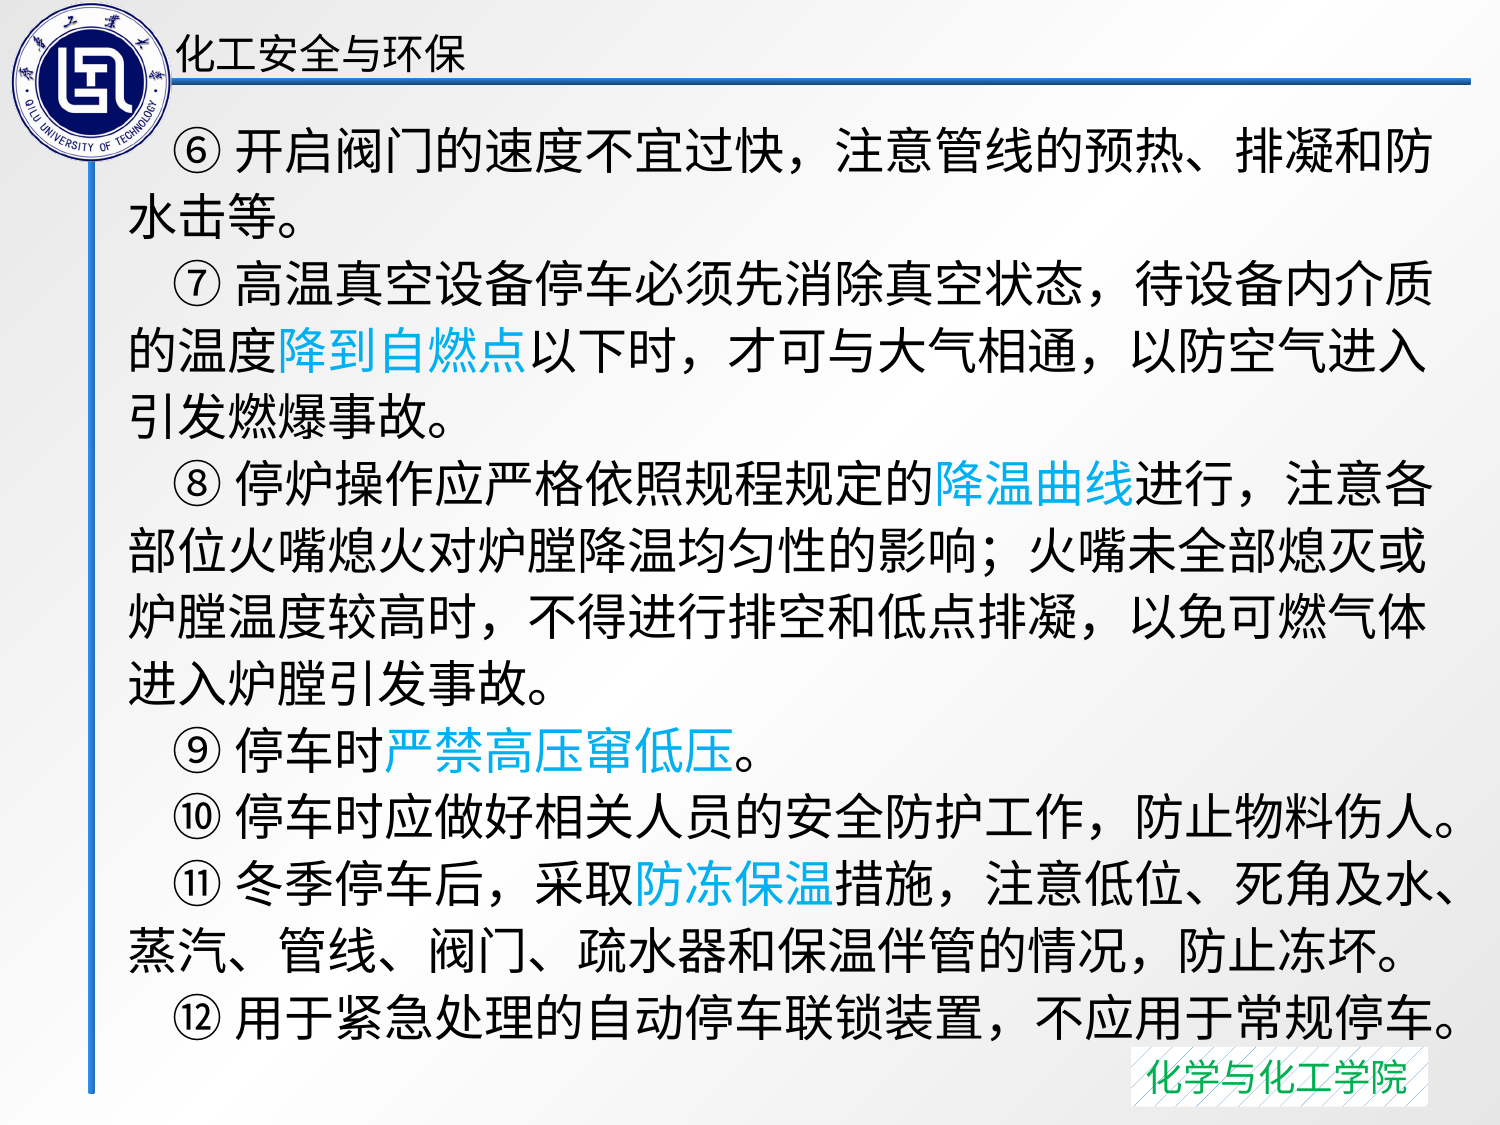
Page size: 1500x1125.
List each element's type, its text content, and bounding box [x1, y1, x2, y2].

picture [11, 2, 172, 162]
list ⑥开启阀门的速度不宜过快，注意管线的预热、排凝和防水击等。 ⑦高温真空设备停车必须先消除真空状态，待设备内介质的温度降到自燃点以下时，才可与大气相通，以防空气进入引发燃爆事故。 ⑧停炉操作应严格依照规程规定的降温曲线进行，注意各部位火嘴熄火对炉膛降温均匀性的影响；火嘴未全部熄灭或炉膛温度较高时，不得进行排空和低点排凝，以免可燃气体进入炉膛引发事故。 ⑨停车时严禁高压窜低压。 ⑩停车时应做好相关人员的安全防护工作，防止物料伤人。 ⑪冬季停车后，采取防冻保温措施，注意低位、死角及水、蒸汽、管线、阀门、疏水器和保温伴管的情况，防止冻坏。 ⑫用于紧急处理的自动停车联锁装置，不应用于常规停车。 [112, 104, 1471, 1048]
